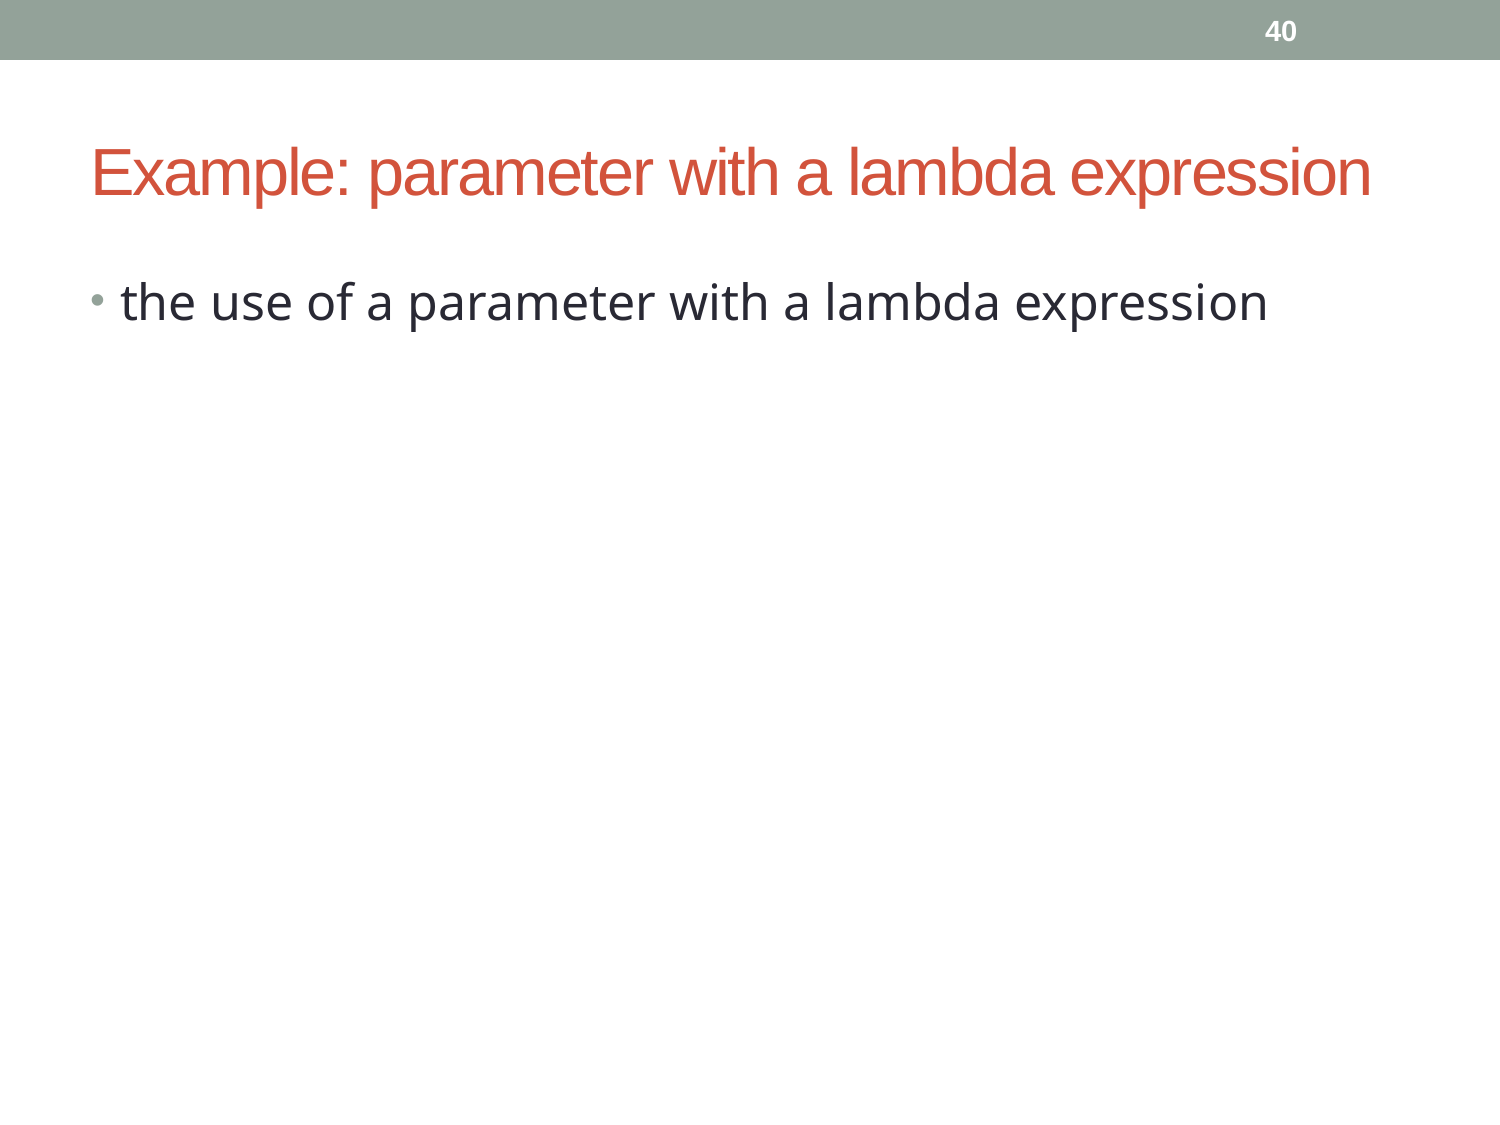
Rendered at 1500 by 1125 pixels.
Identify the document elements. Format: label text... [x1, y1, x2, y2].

title Example: parameter with a lambda expression [75, 87, 1425, 250]
list the use of a parameter with a lambda expression [75, 262, 1425, 1063]
slide_number 40 [1250, 3, 1425, 57]
